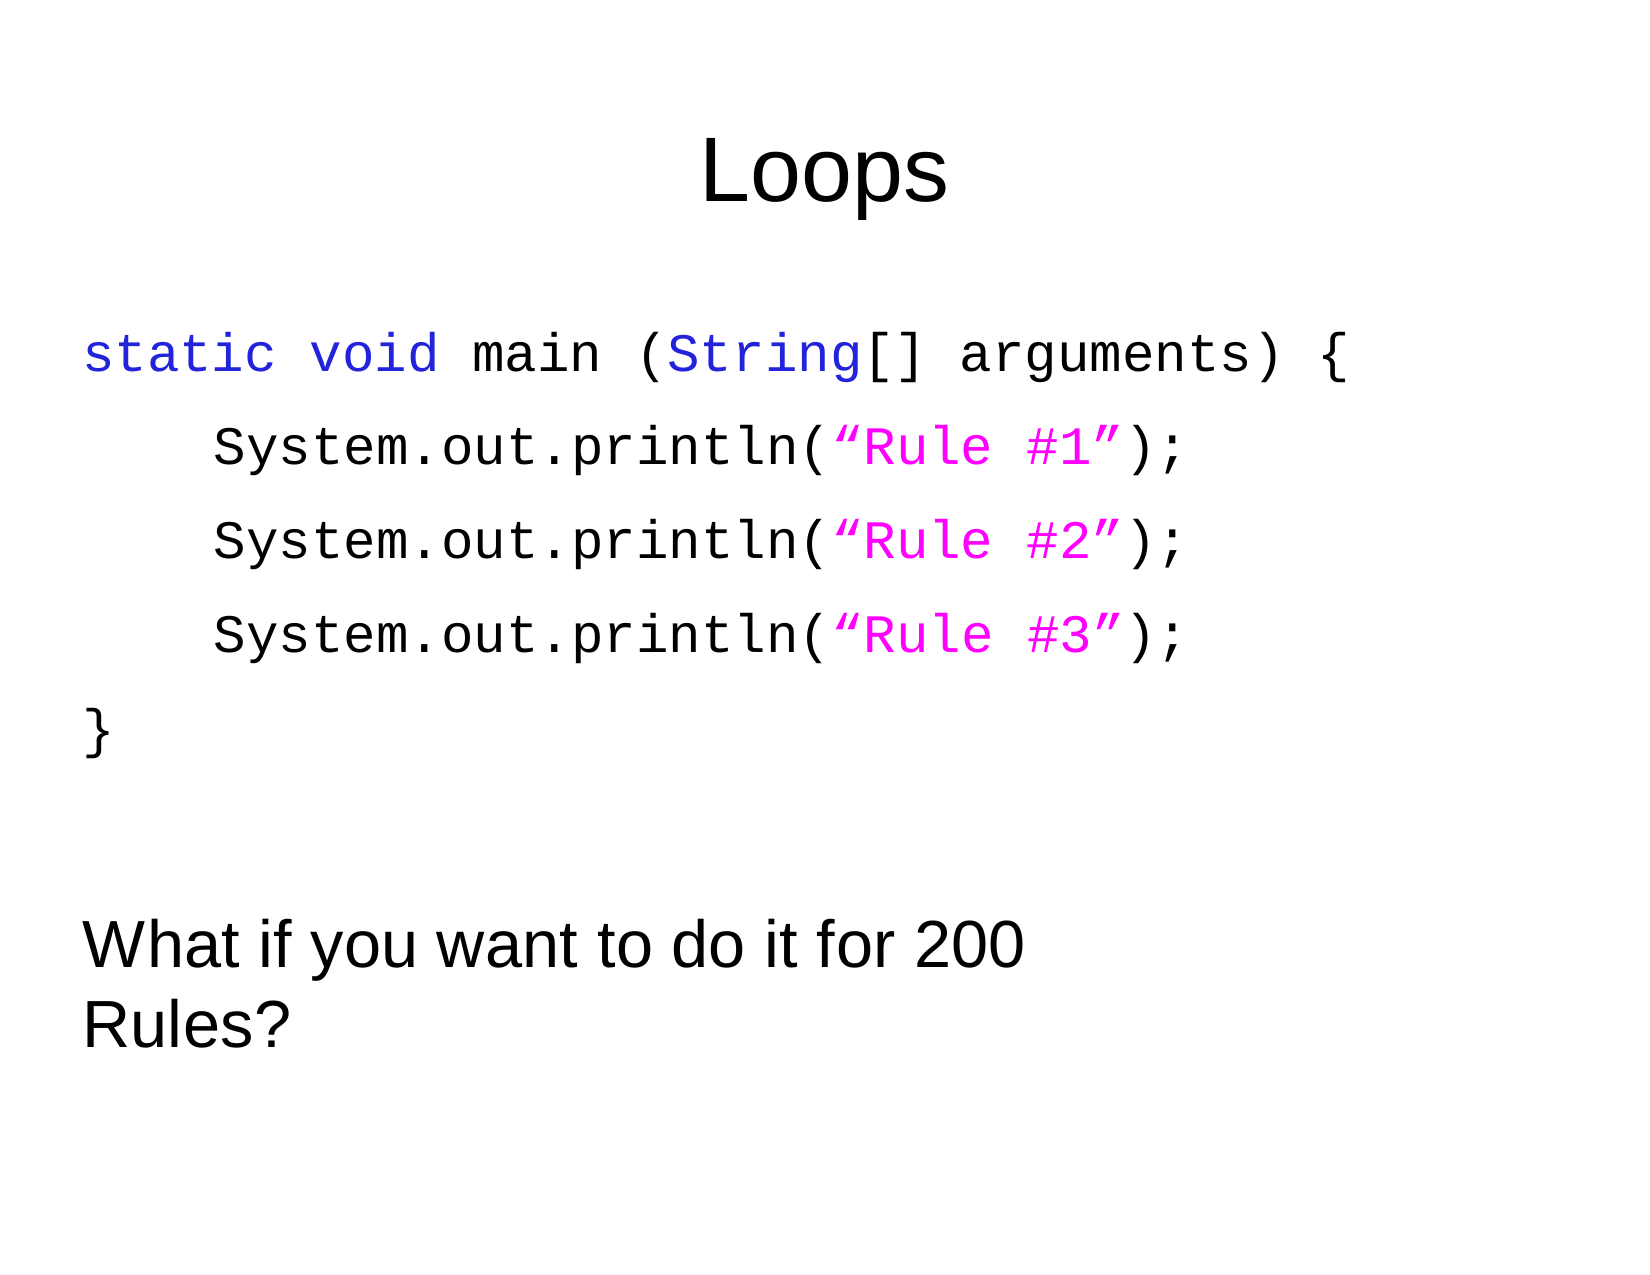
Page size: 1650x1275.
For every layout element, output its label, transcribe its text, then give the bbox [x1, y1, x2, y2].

text_box static void main (String[] arguments) { [80, 317, 1355, 396]
text_box } What if you want to do it for 200 Rules? [80, 693, 1248, 987]
text_box System.out.println(“Rule System.out.println(“Rule System.out.println(“Rule [211, 382, 997, 677]
text_box #1”); #2”); #3”); [1024, 410, 1192, 677]
title Loops [310, 109, 1340, 226]
